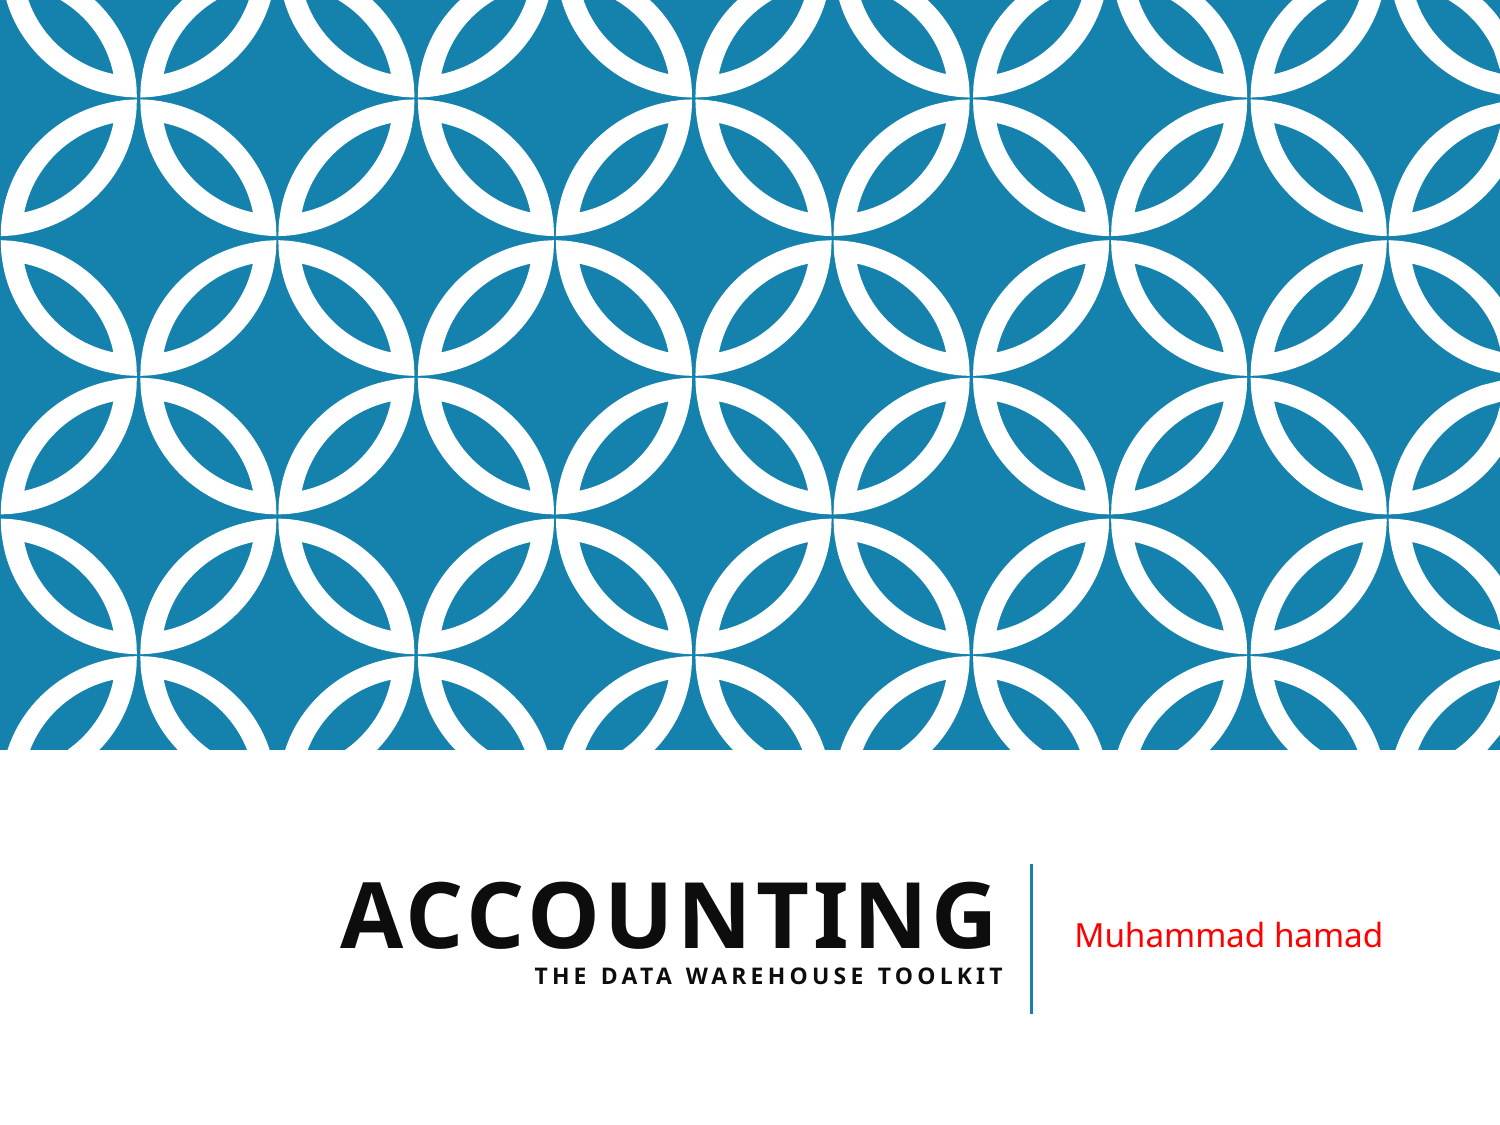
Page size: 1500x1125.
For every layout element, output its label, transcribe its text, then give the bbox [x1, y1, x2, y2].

title Accounting the data warehouse toolkit [62, 813, 1019, 1054]
subtitle Muhammad hamad [1059, 813, 1454, 1054]
